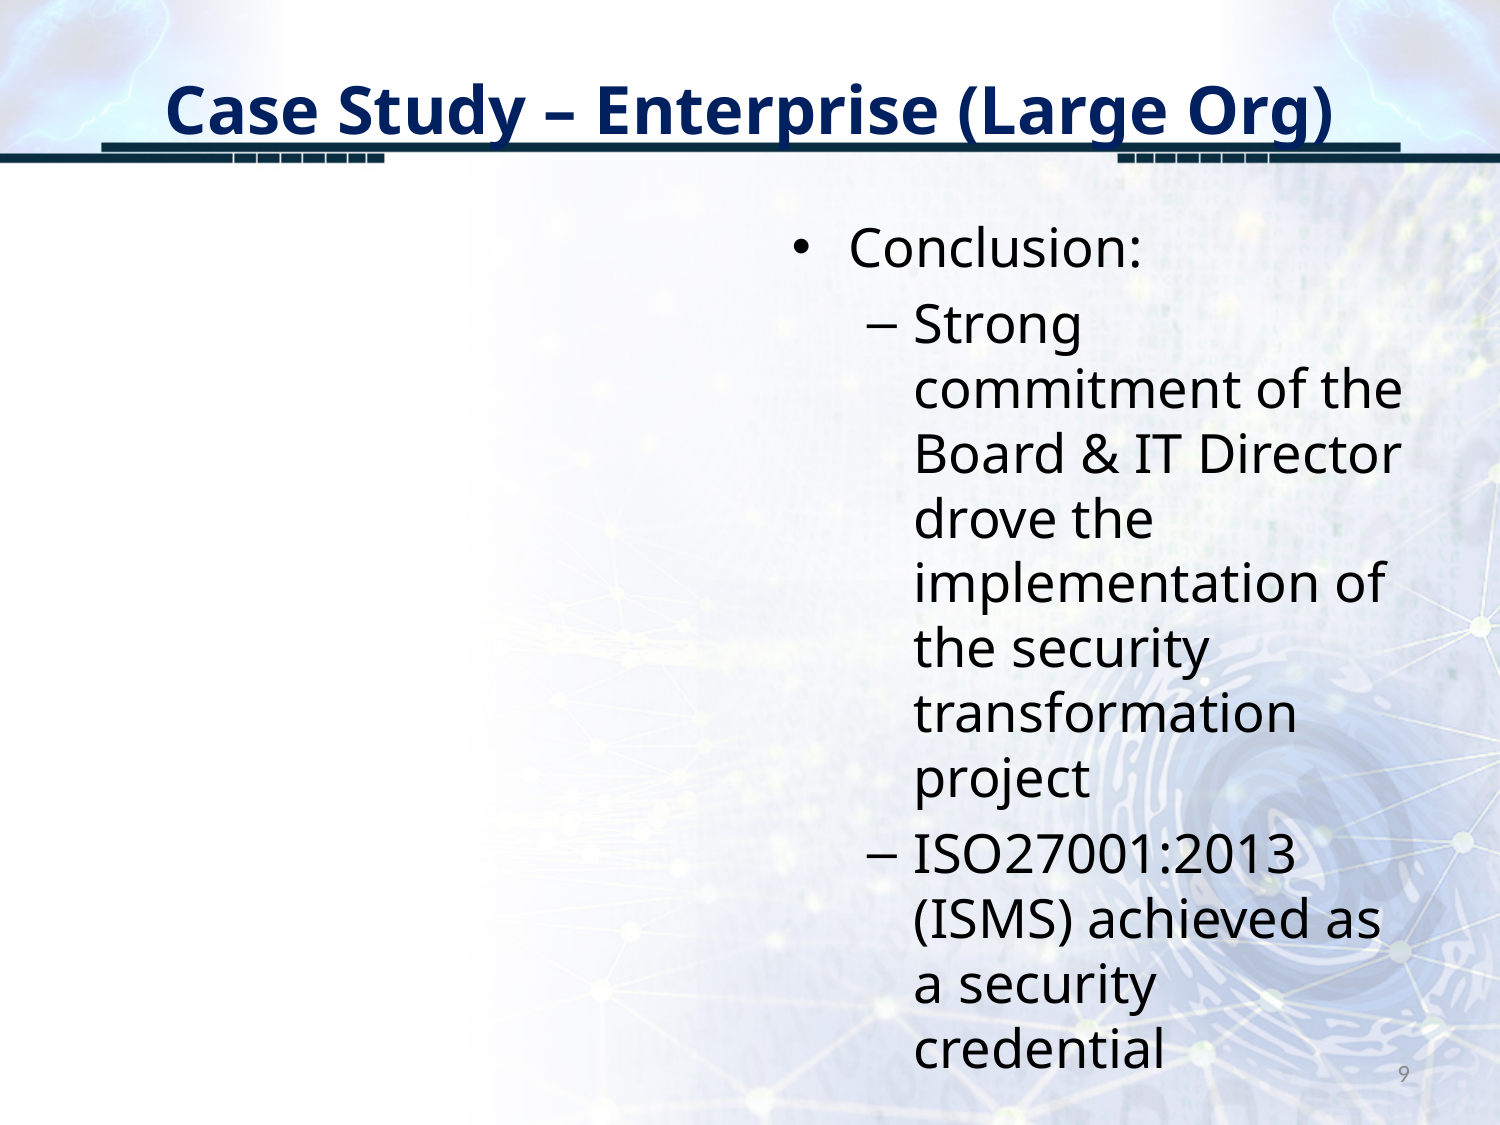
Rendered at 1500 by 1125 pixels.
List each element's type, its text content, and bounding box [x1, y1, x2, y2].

list Conclusion: Strong commitment of the Board & IT Director drove the implementation of the security transformation project ISO27001:2013 (ISMS) achieved as a security credential [776, 205, 1432, 1023]
title Case Study – Enterprise (Large Org) [75, 34, 1425, 182]
slide_number 9 [1074, 1042, 1425, 1103]
picture [0, 0, 1500, 1125]
